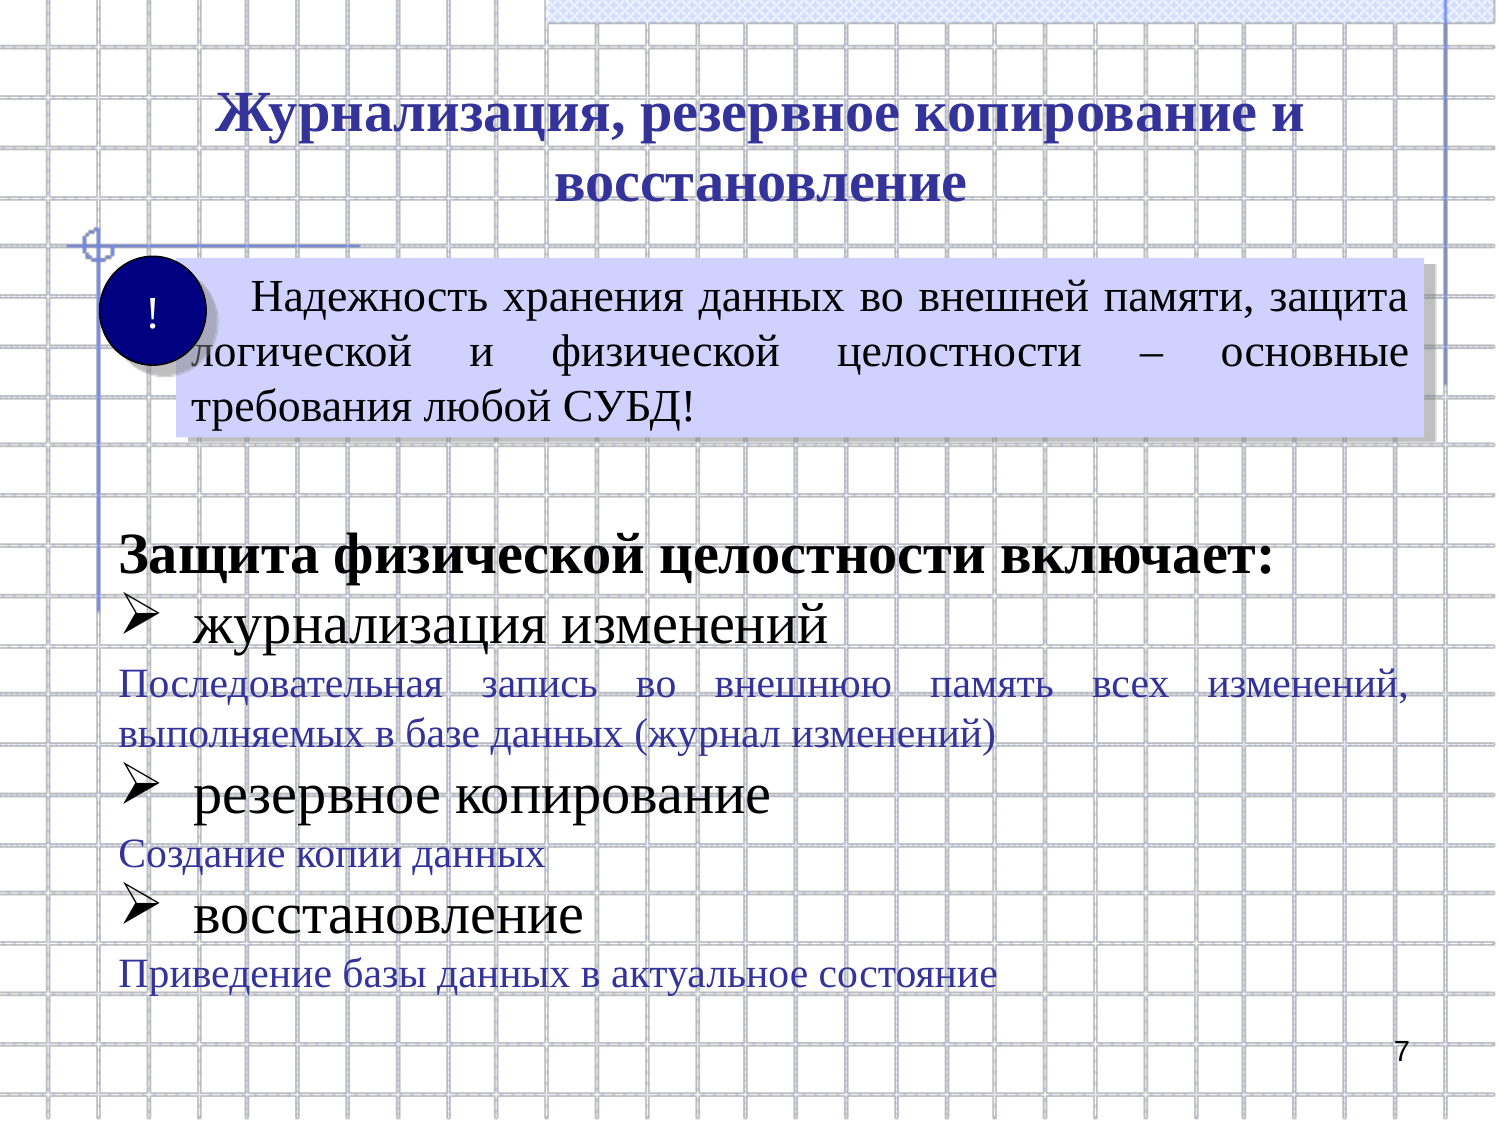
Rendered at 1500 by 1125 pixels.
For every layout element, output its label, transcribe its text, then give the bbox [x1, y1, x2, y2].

text_box Журнализация, резервное копирование и восстановление [97, 0, 1425, 117]
picture [0, 0, 1500, 1125]
slide_number 7 [1074, 1024, 1426, 1103]
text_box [99, 255, 1425, 440]
text_box Защита физической целостности включает: журнализация изменений Последовательная запись во внешнюю память всех изменений, выполняемых в базе данных (журнал изменений) резервное копирование Создание копии данных восстановление Приведение базы данных в актуальное состояние [103, 448, 1425, 1003]
